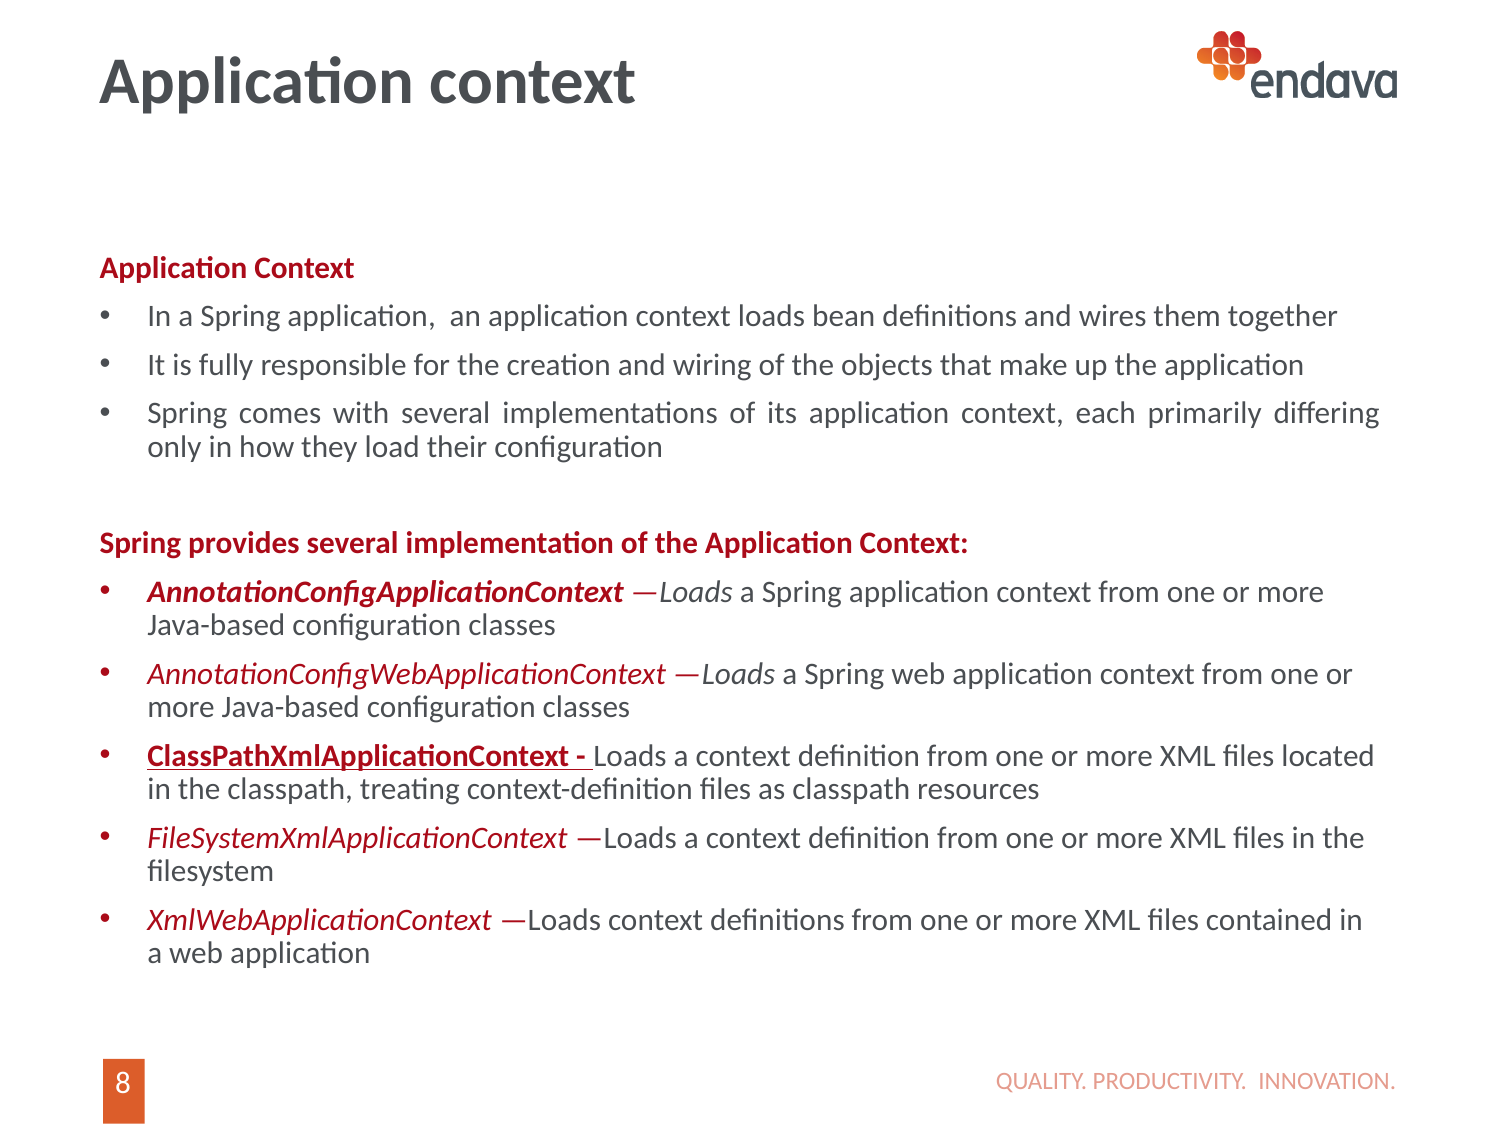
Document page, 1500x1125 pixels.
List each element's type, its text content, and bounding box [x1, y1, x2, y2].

picture [1197, 31, 1397, 98]
list Application Context In a Spring application, an application context loads bean definitions and wires them together It is fully responsible for the creation and wiring of the objects that make up the application Spring comes with several implementations of its application context, each primarily differing only in how they load their configuration Spring provides several implementation of the Application Context: AnnotationConfigApplicationContext —Loads a Spring application context from one or more Java-based configuration classes AnnotationConfigWebApplicationContext —Loads a Spring web application context from one or more Java-based configuration classes ClassPathXmlApplicationContext - Loads a context definition from one or more XML files located in the classpath, treating context-definition files as classpath resources FileSystemXmlApplicationContext —Loads a context definition from one or more XML files in the filesystem XmlWebApplicationContext —Loads context definitions from one or more XML files contained in a web application [99, 217, 1397, 987]
title Application context [99, 38, 1148, 217]
slide_number QUALITY. PRODUCTIVITY. INNOVATION. [939, 1049, 1397, 1110]
